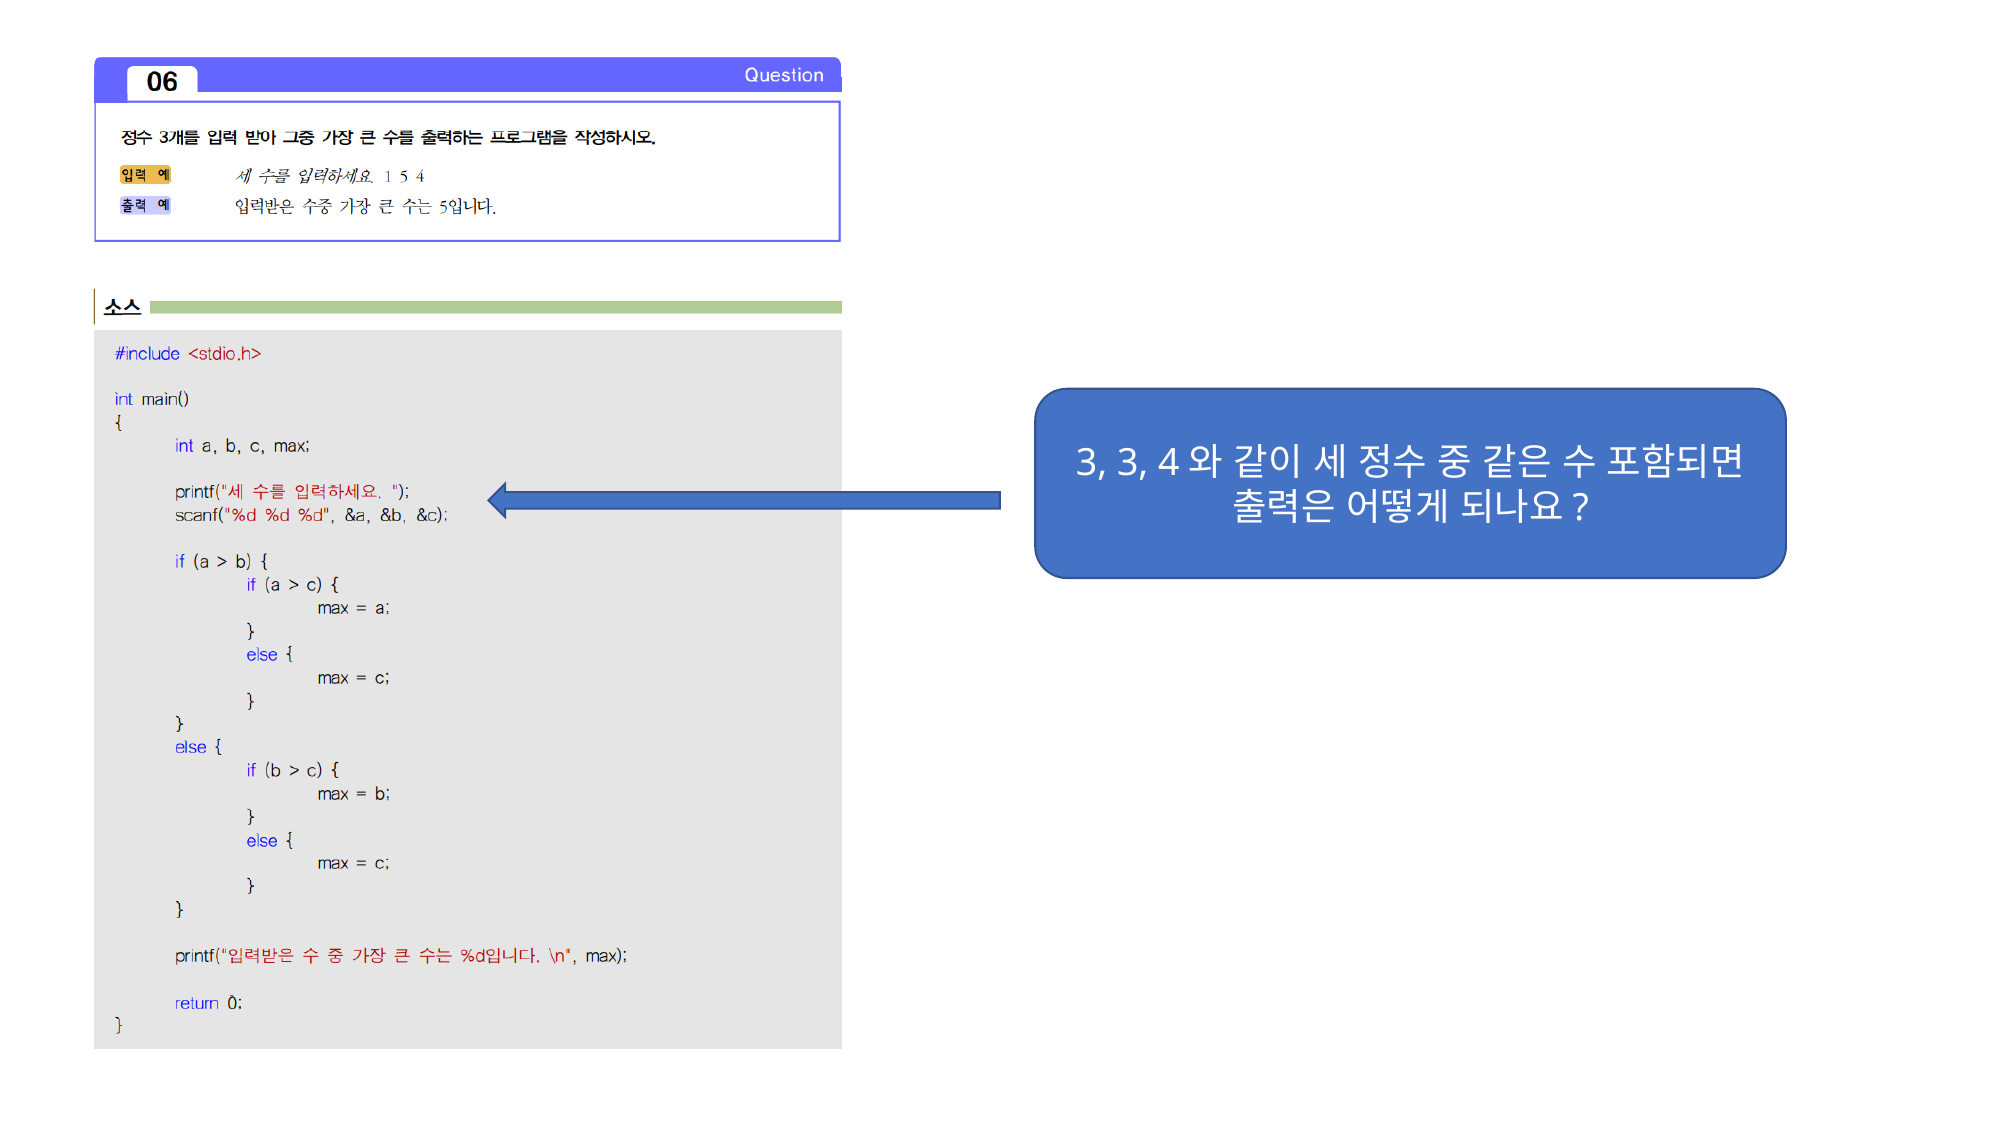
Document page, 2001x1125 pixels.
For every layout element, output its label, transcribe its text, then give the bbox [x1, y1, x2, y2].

text_box 3, 3, 4와 같이 세 정수 중 같은 수 포함되면 출력은 어떻게 되나요? [1034, 387, 1787, 580]
text_box [876, 491, 1001, 510]
picture [71, 24, 876, 1083]
